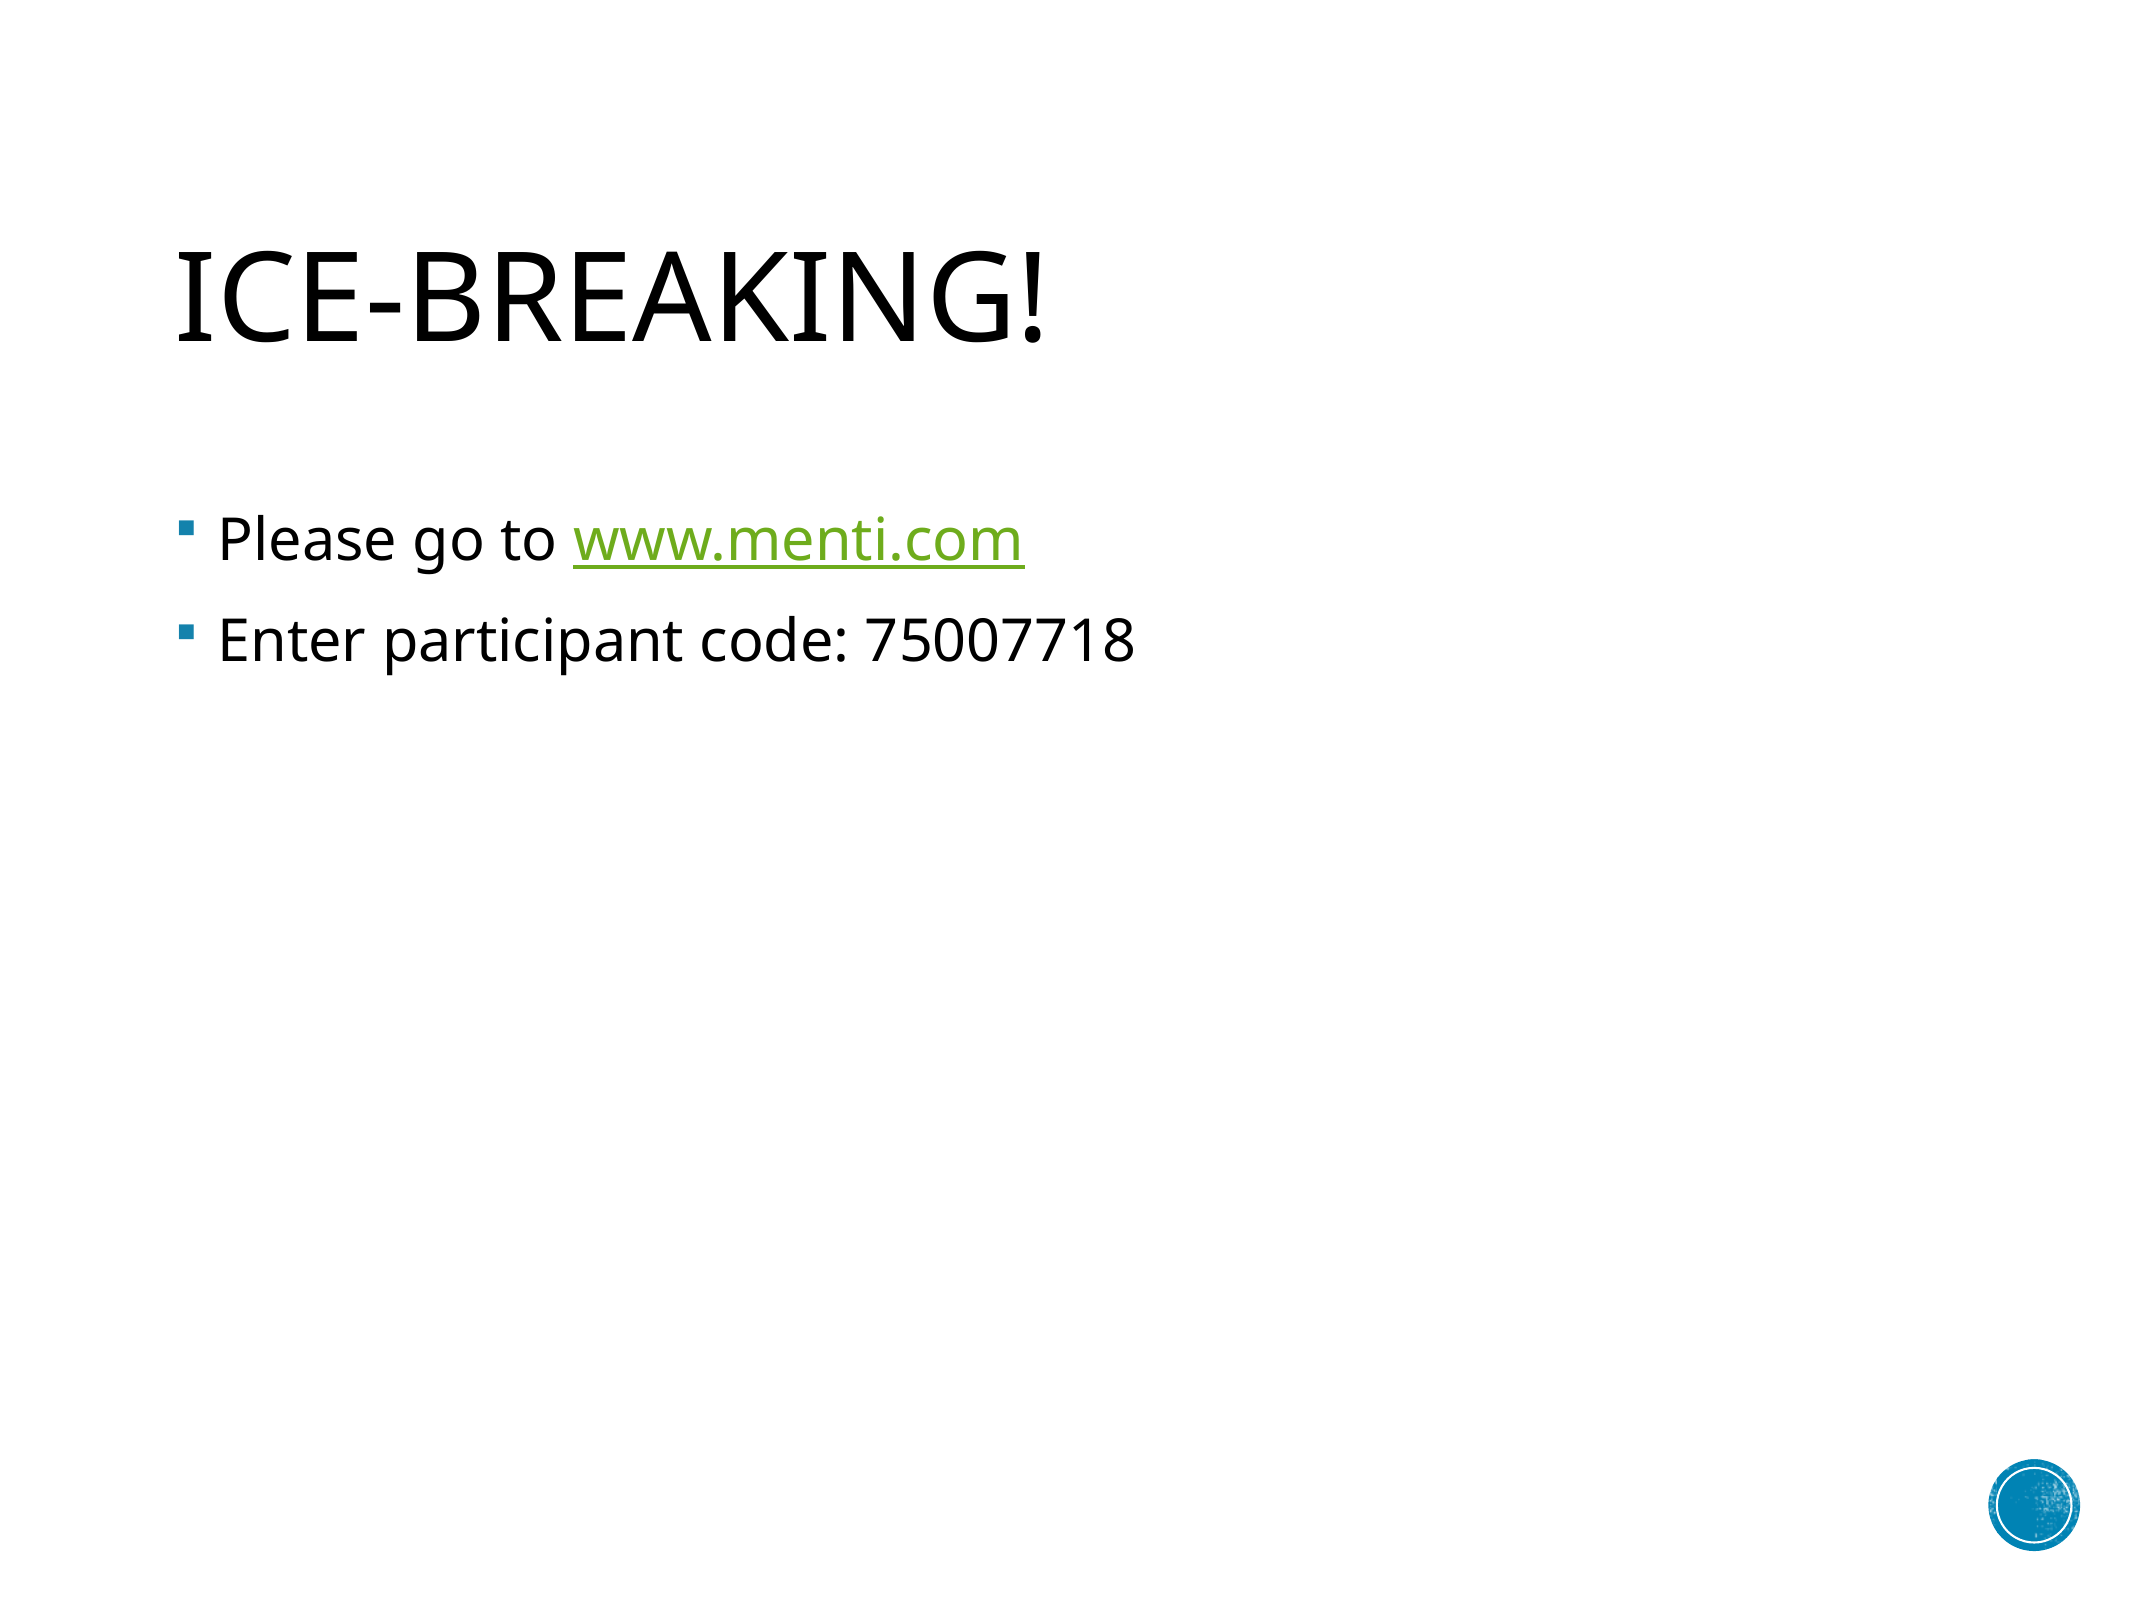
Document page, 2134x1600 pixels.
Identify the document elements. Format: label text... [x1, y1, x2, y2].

list Please go to www.menti.com Enter participant code: 75007718 [159, 494, 1974, 1440]
title Ice-breaking! [159, 113, 1974, 489]
